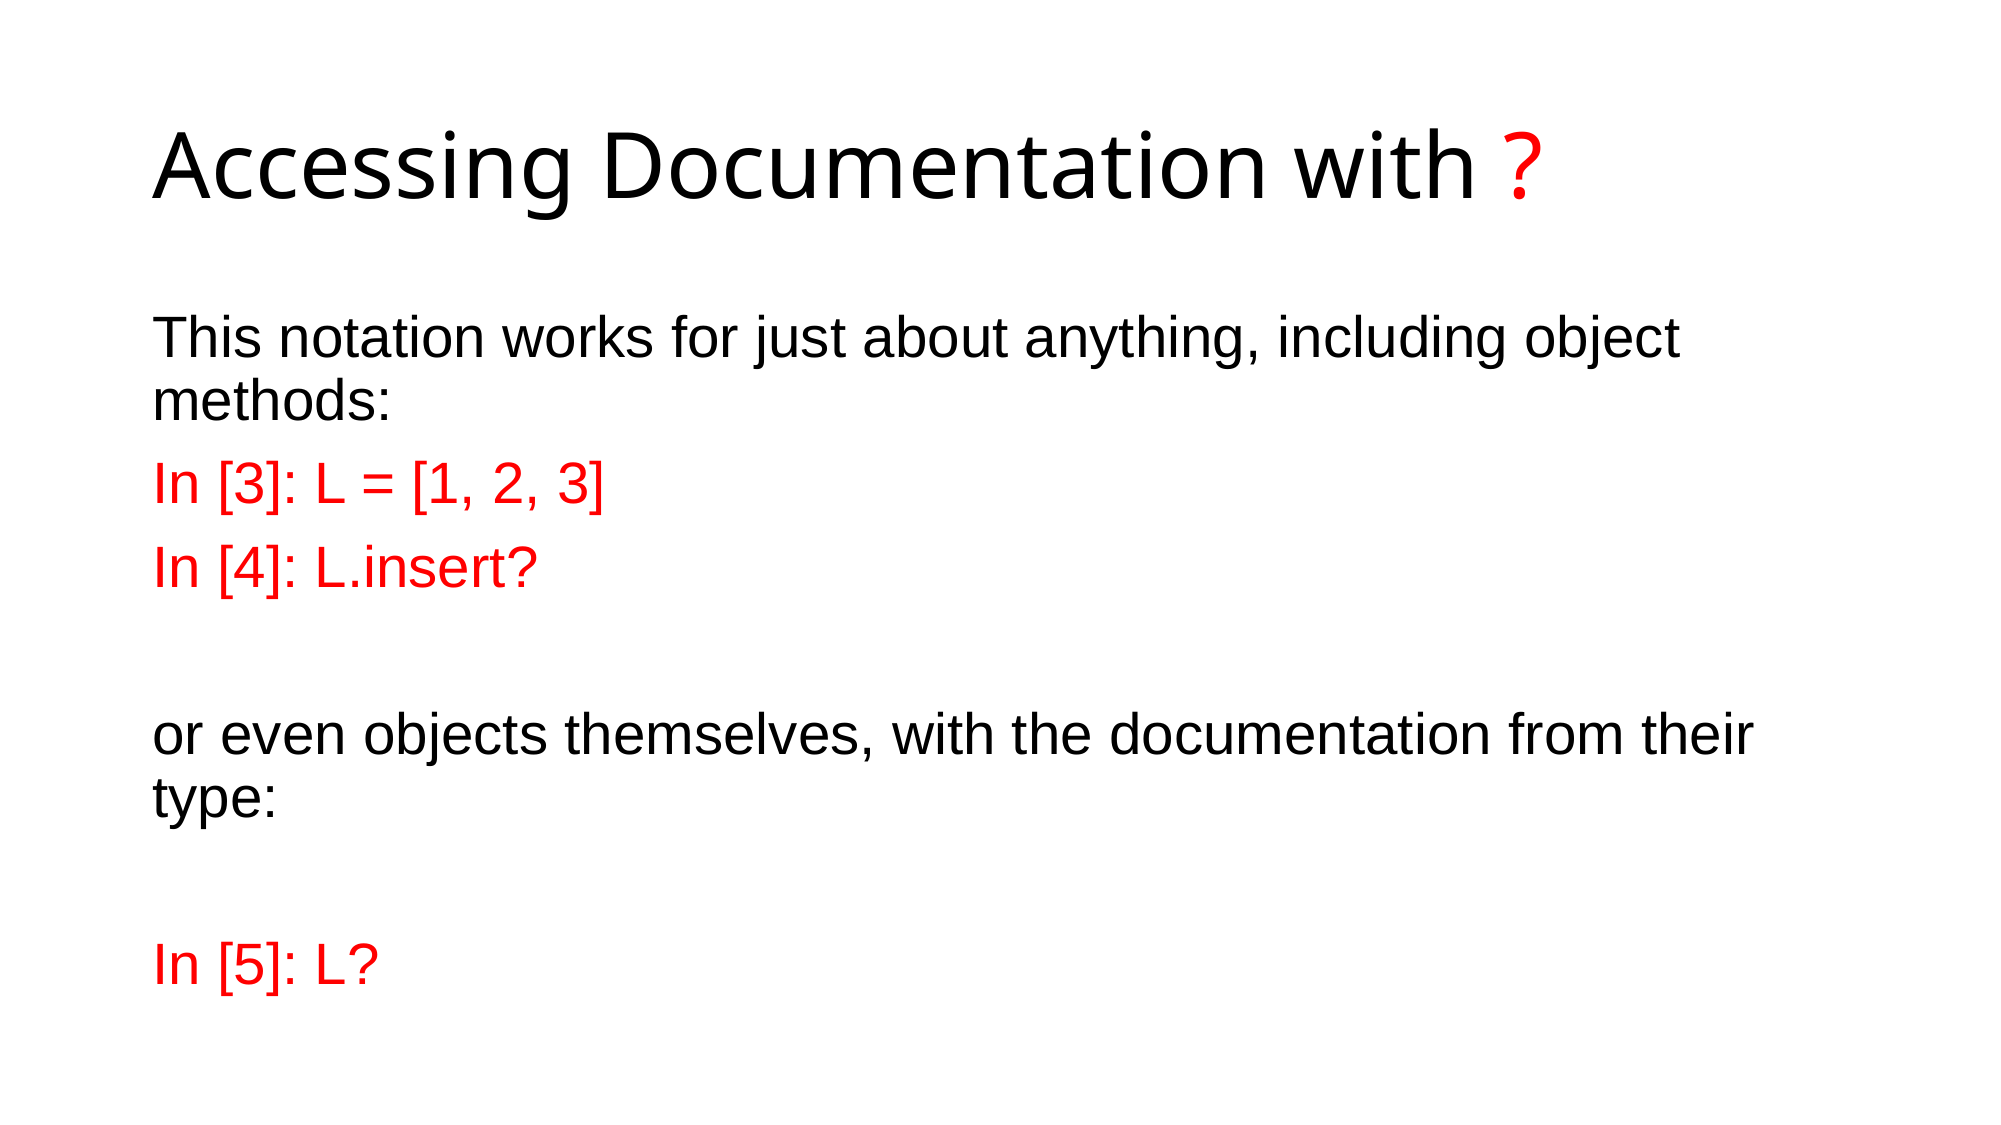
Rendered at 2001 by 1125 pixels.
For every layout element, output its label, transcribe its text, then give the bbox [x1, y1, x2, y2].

list This notation works for just about anything, including object methods: In [3]: L = [1, 2, 3] In [4]: L.insert? or even objects themselves, with the documentation from their type: In [5]: L? [137, 299, 1863, 1014]
title Accessing Documentation with ? [137, 59, 1863, 278]
